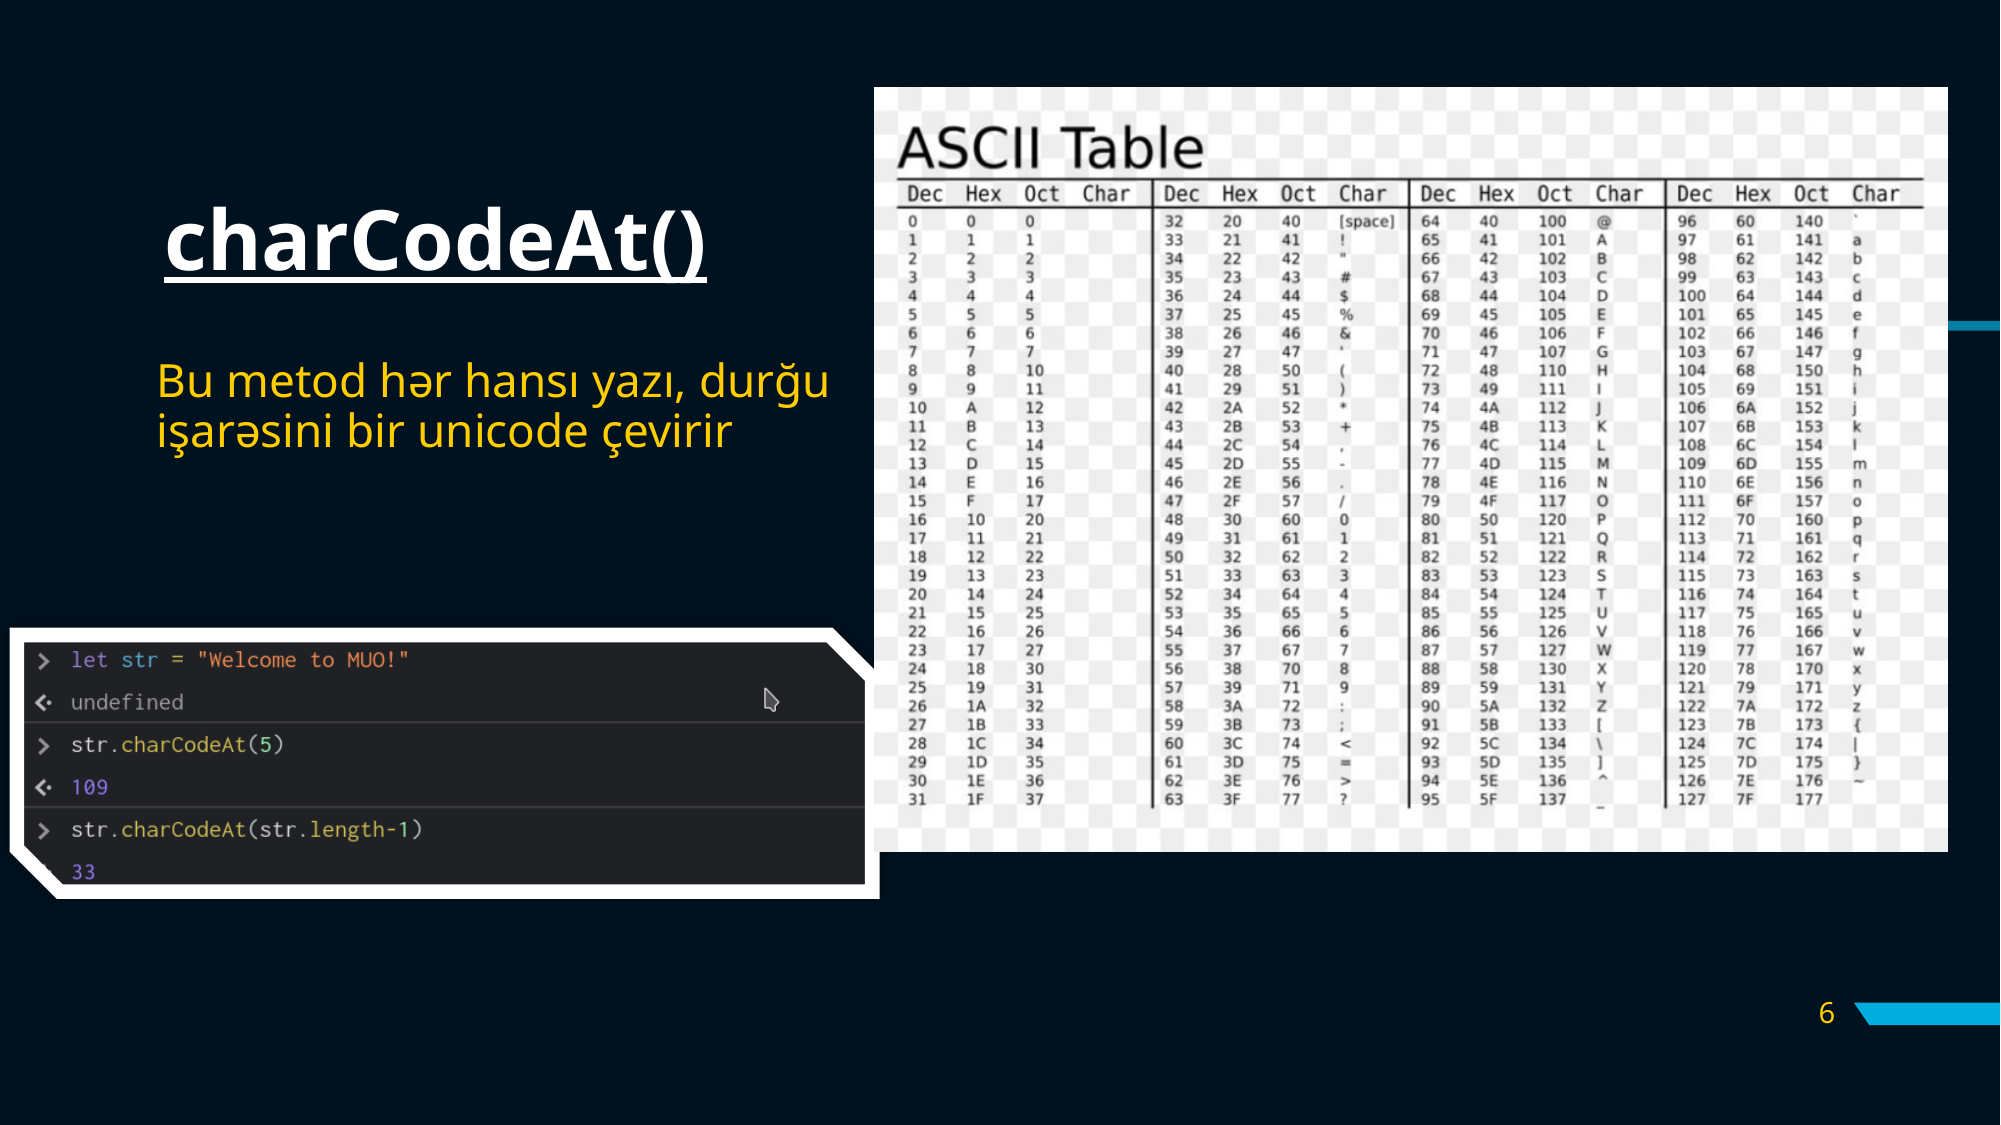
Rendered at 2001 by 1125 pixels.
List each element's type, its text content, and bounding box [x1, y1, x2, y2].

list Bu metod hər hansı yazı, durğu işarəsini bir unicode çevirir [141, 350, 853, 480]
title charCodeAt() [149, 175, 874, 305]
picture [874, 87, 1948, 852]
picture [16, 634, 873, 892]
slide_number 6 [1760, 984, 1851, 1045]
